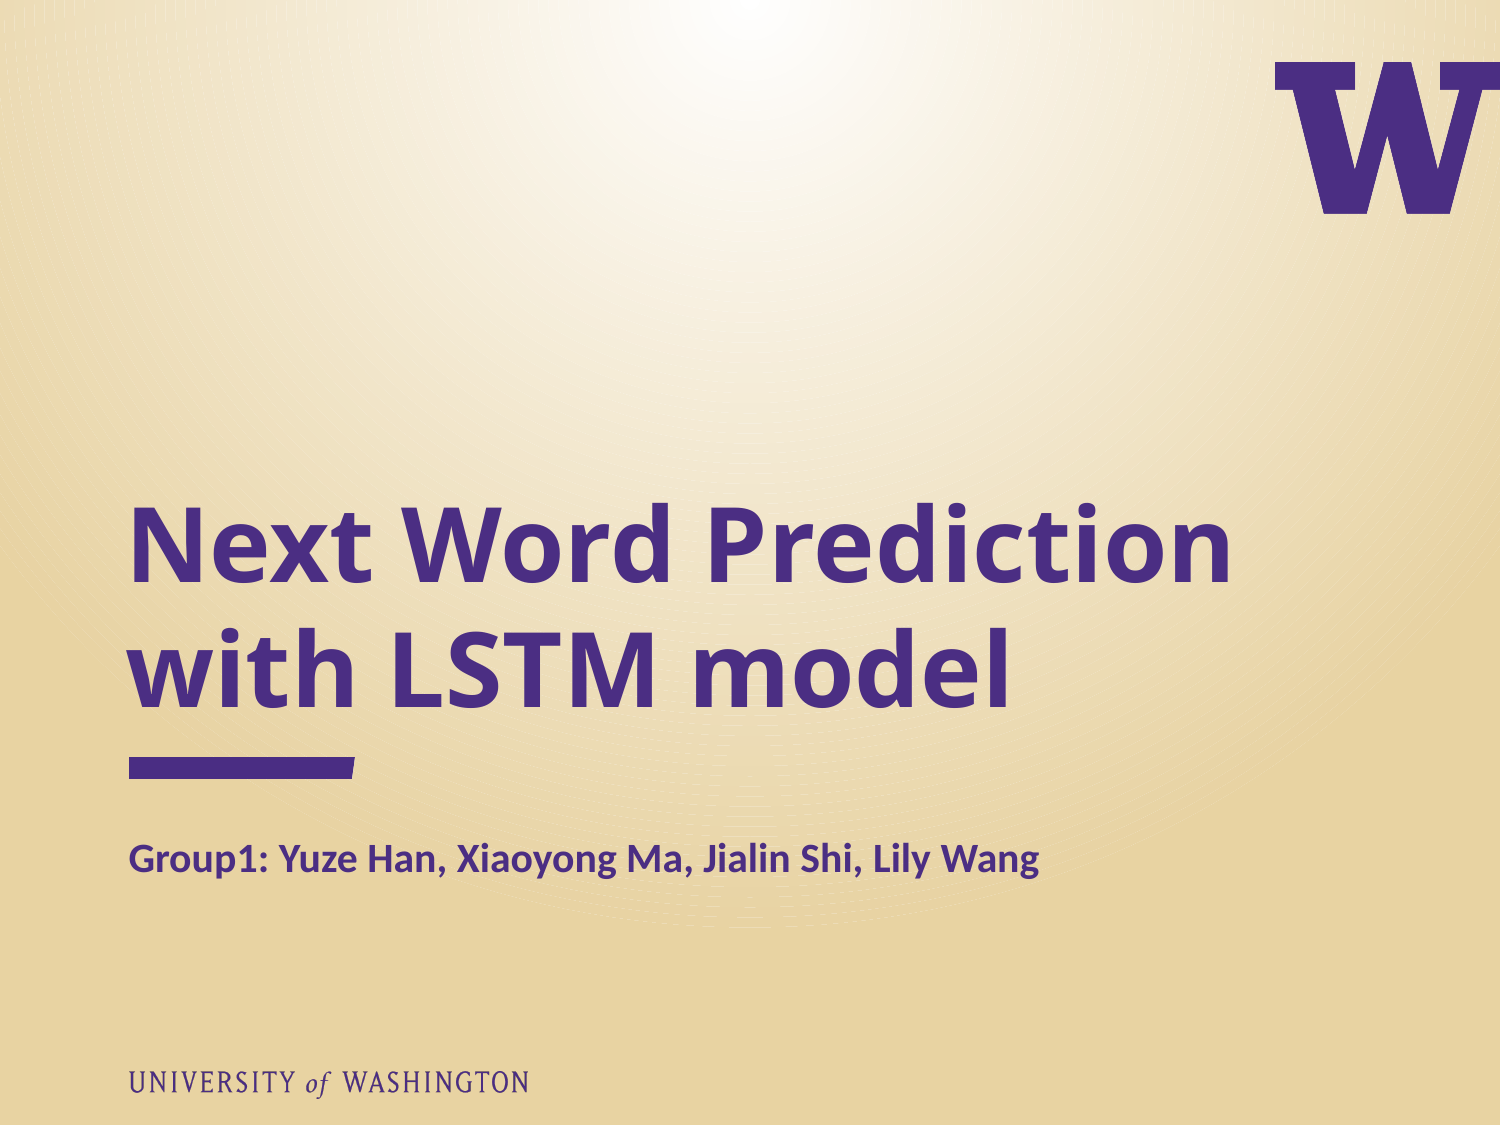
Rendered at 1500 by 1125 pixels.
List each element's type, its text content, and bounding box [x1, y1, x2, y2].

text_box Group1: Yuze Han, Xiaoyong Ma, Jialin Shi, Lily Wang [113, 823, 1055, 889]
picture [1275, 62, 1500, 214]
title Next Word Prediction with LSTM model [110, 301, 1254, 736]
picture [129, 757, 355, 779]
picture [129, 1071, 528, 1099]
